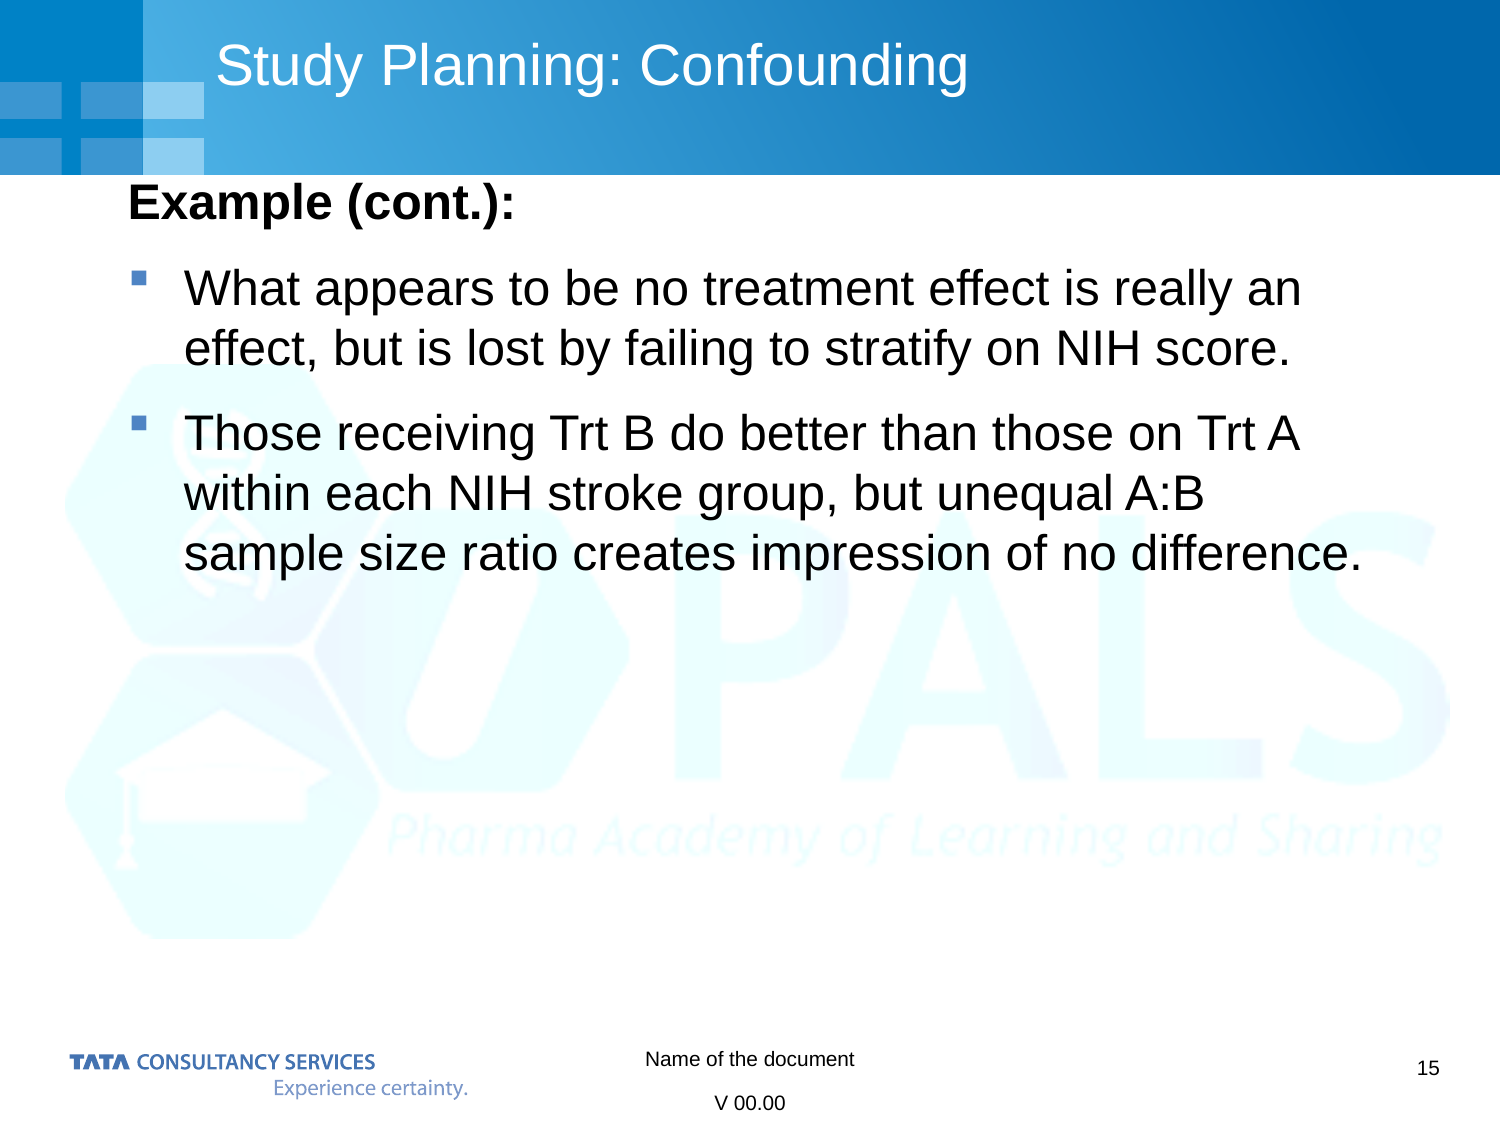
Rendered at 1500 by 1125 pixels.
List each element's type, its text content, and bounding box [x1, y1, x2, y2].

list Example (cont.): What appears to be no treatment effect is really an effect, but is lost by failing to stratify on NIH score. Those receiving Trt B do better than those on Trt A within each NIH stroke group, but unequal A:B sample size ratio creates impression of no difference. [112, 162, 1388, 1000]
title Study Planning: Confounding [200, 24, 1388, 100]
